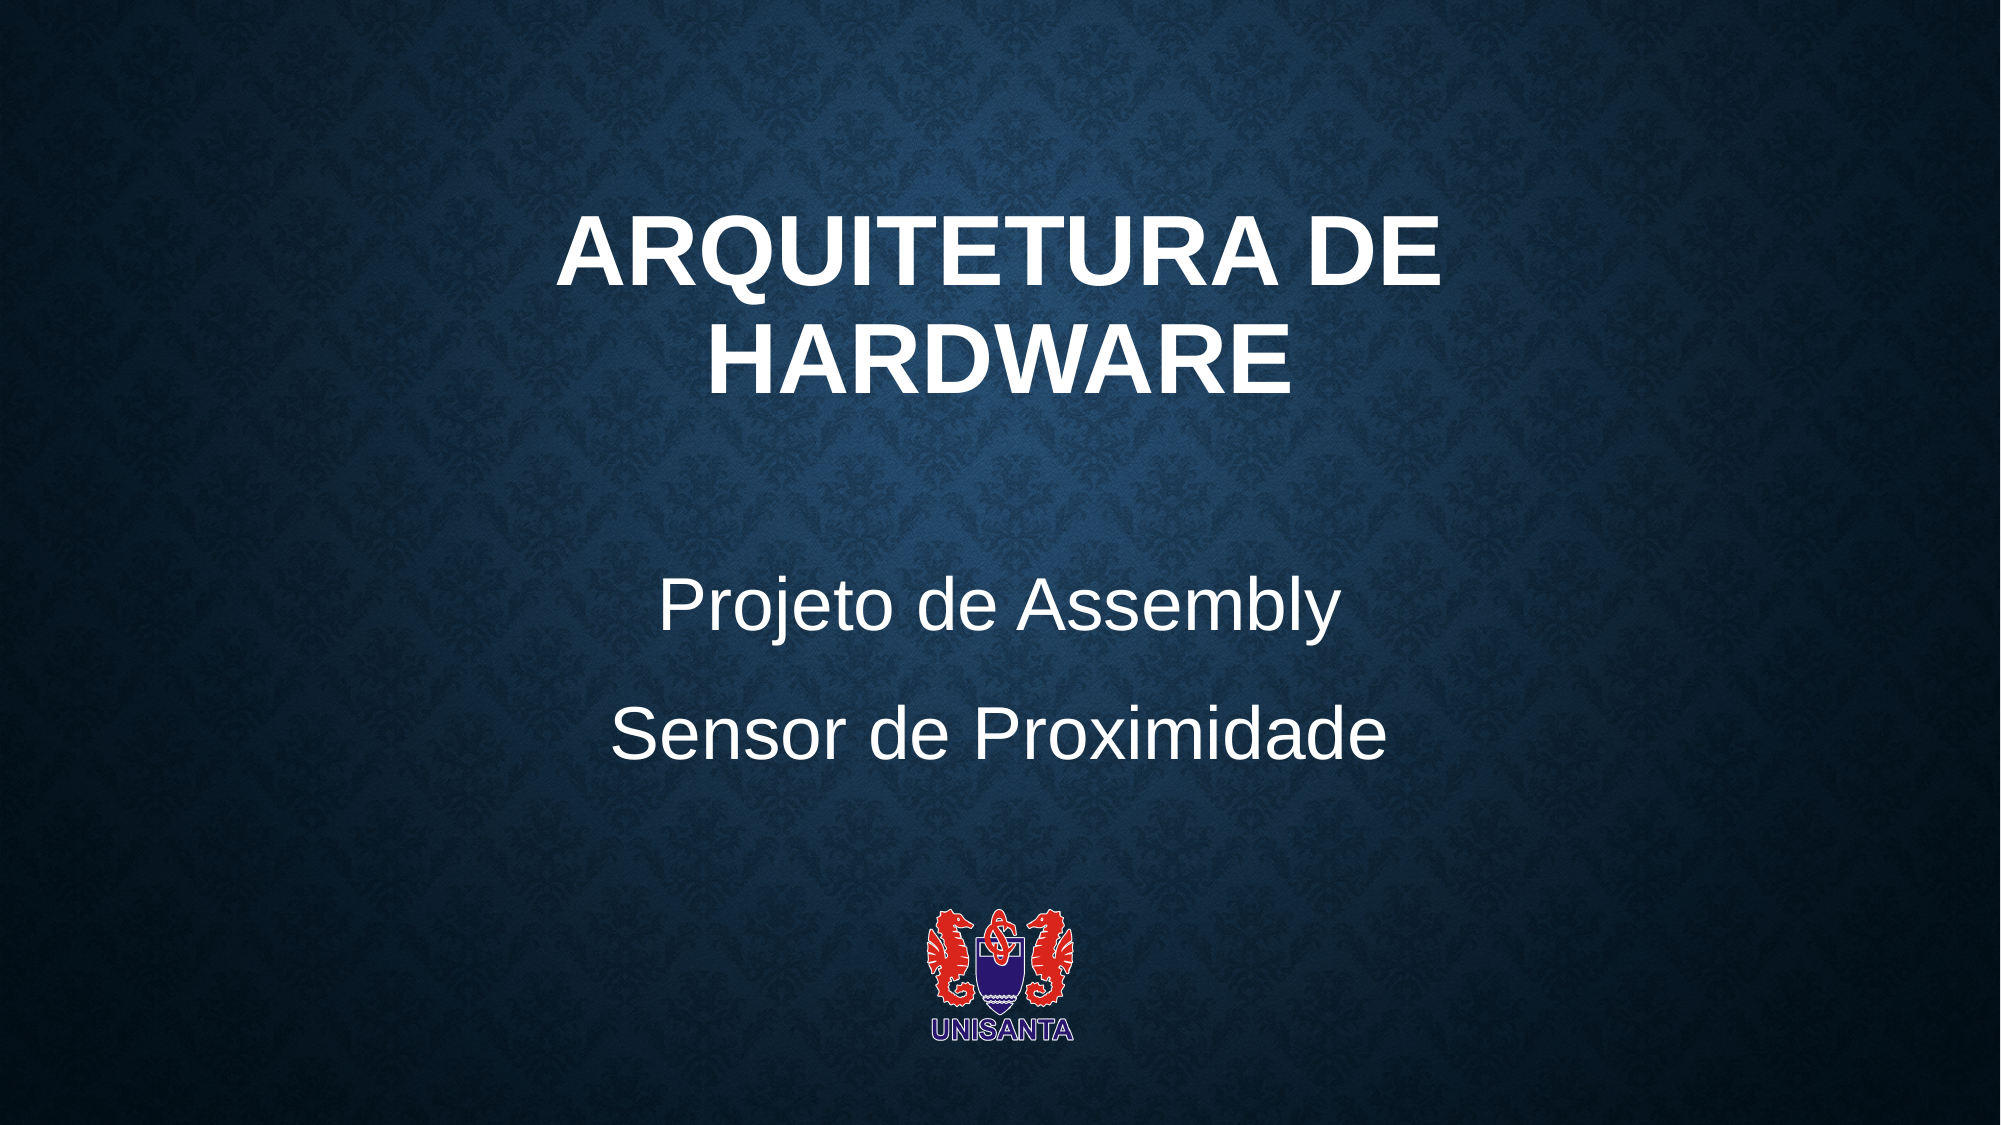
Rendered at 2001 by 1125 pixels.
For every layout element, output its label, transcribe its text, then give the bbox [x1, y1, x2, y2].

title Arquitetura de Hardware [361, 147, 1639, 423]
picture [920, 902, 1080, 1046]
subtitle Projeto de Assembly Sensor de Proximidade [261, 530, 1739, 802]
